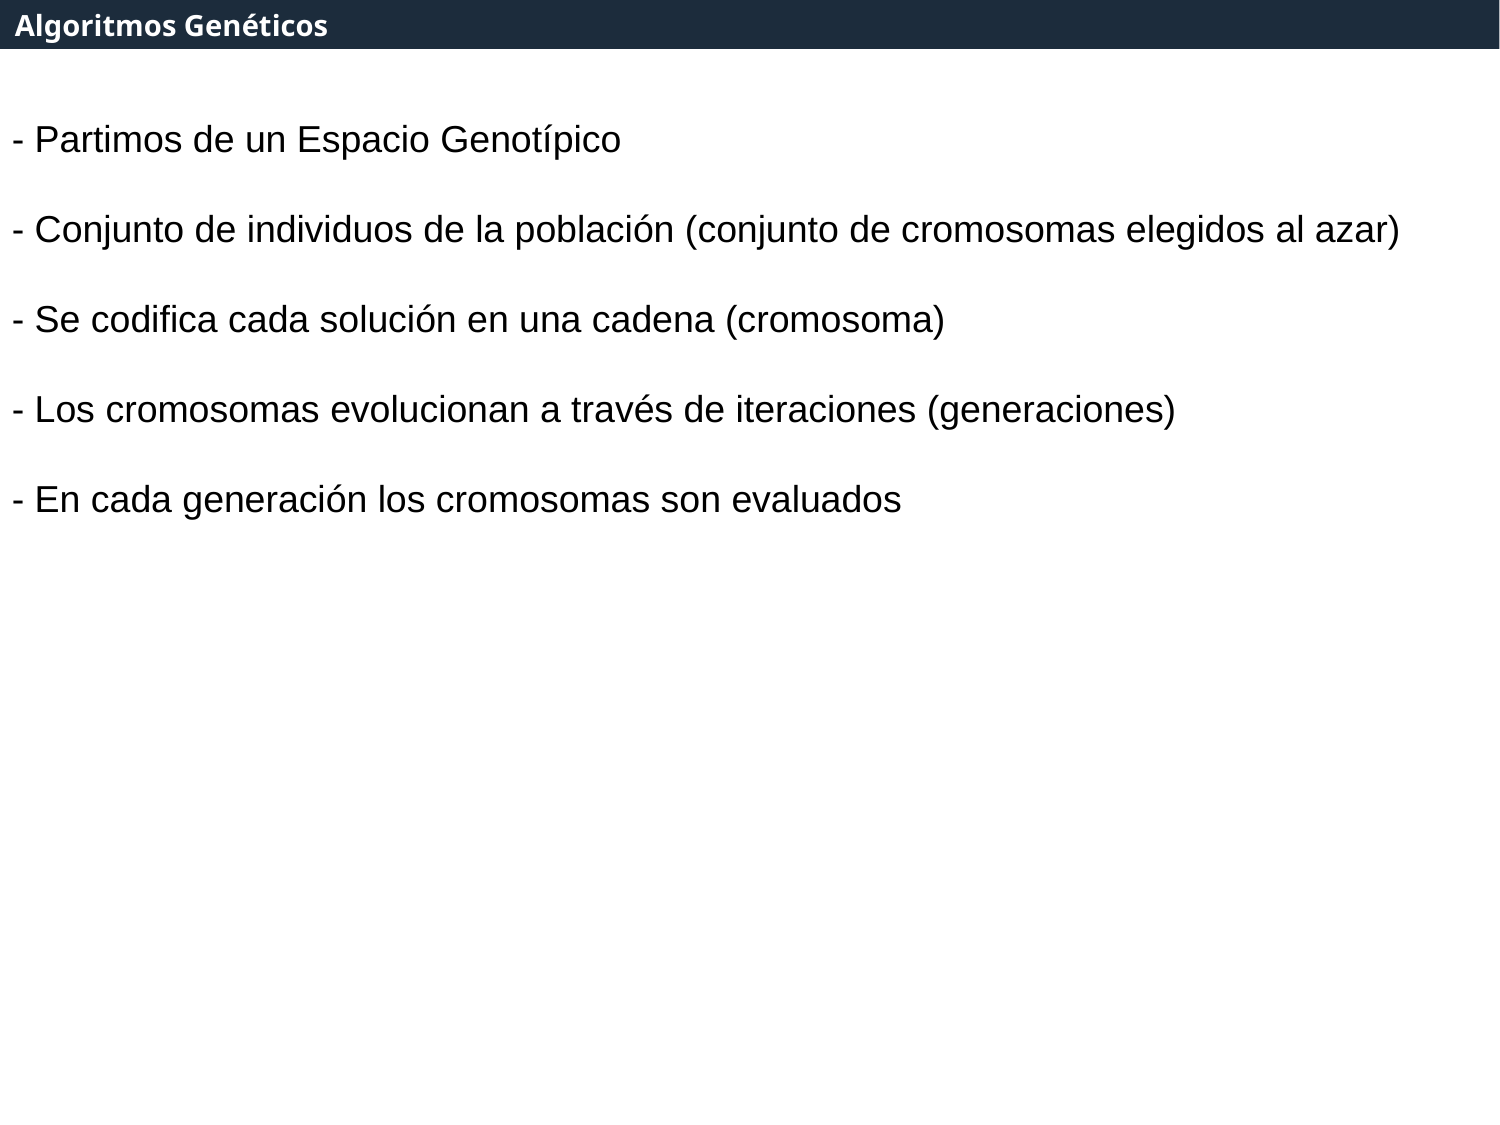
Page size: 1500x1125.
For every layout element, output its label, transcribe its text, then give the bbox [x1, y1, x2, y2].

text_box Algoritmos Genéticos [0, 0, 1500, 49]
text_box - Partimos de un Espacio Genotípico - Conjunto de individuos de la población (conjunto de cromosomas elegidos al azar) - Se codifica cada solución en una cadena (cromosoma) - Los cromosomas evolucionan a través de iteraciones (generaciones) - En cada generación los cromosomas son evaluados [0, 62, 1482, 511]
text_box [0, 164, 1485, 658]
